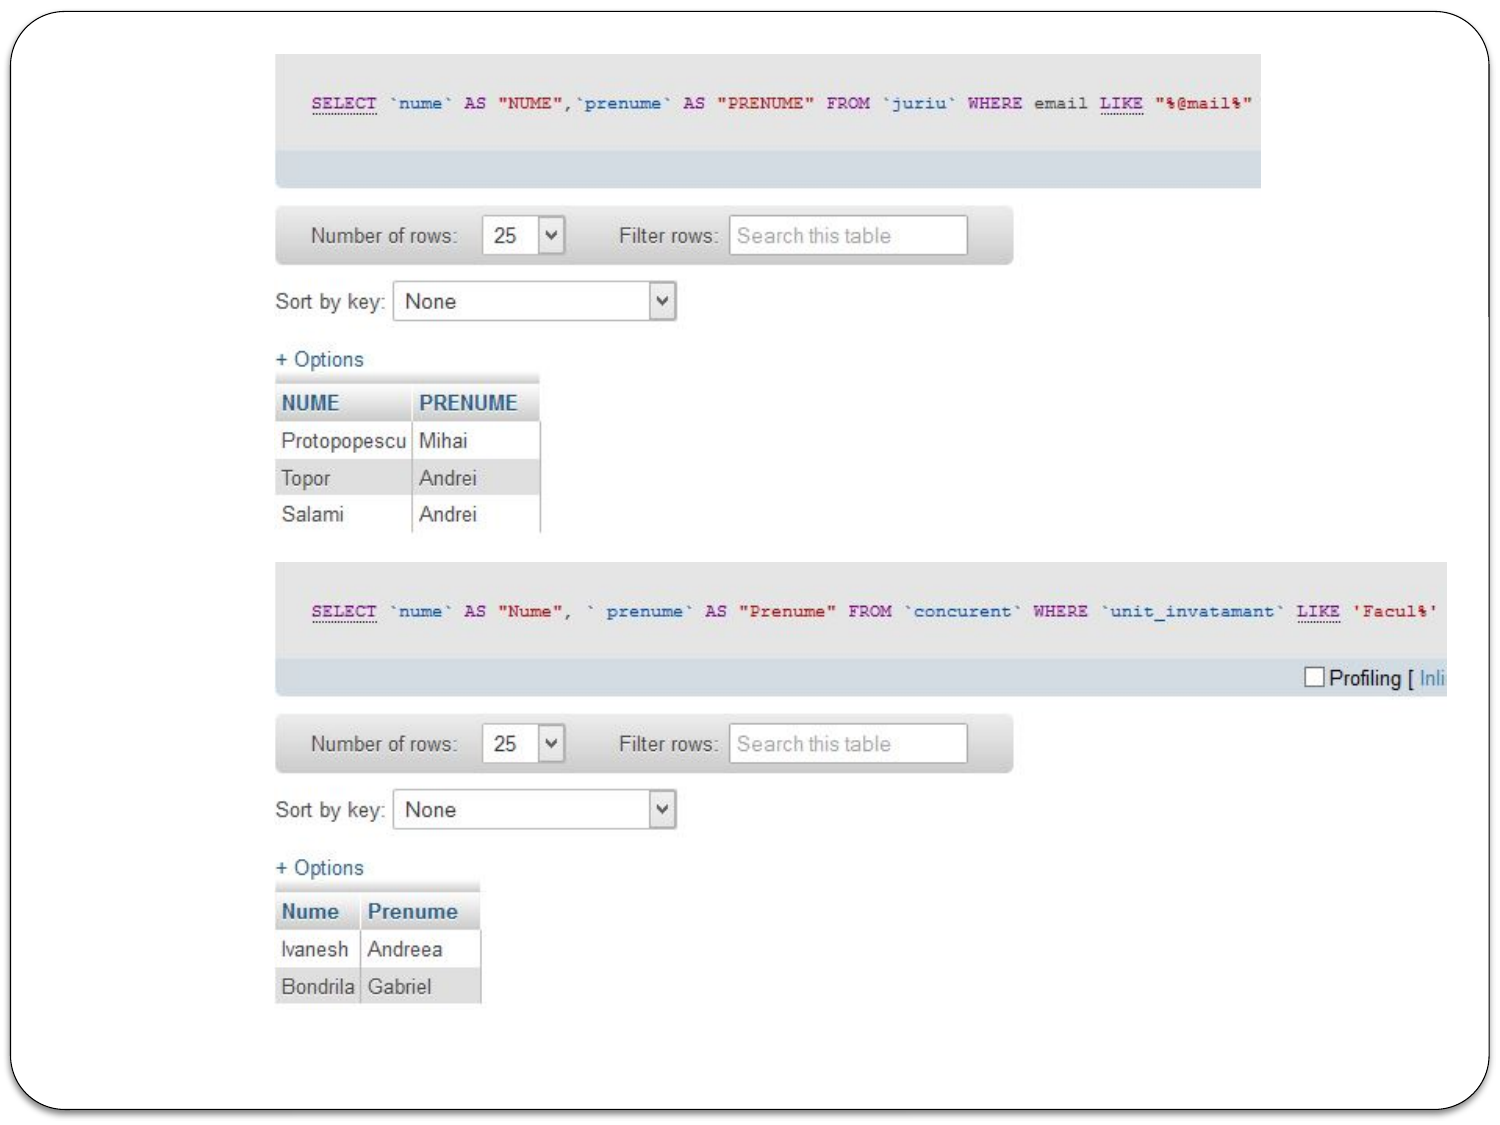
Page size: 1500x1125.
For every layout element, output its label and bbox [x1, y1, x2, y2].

picture [273, 562, 1447, 1010]
picture [273, 54, 1261, 540]
